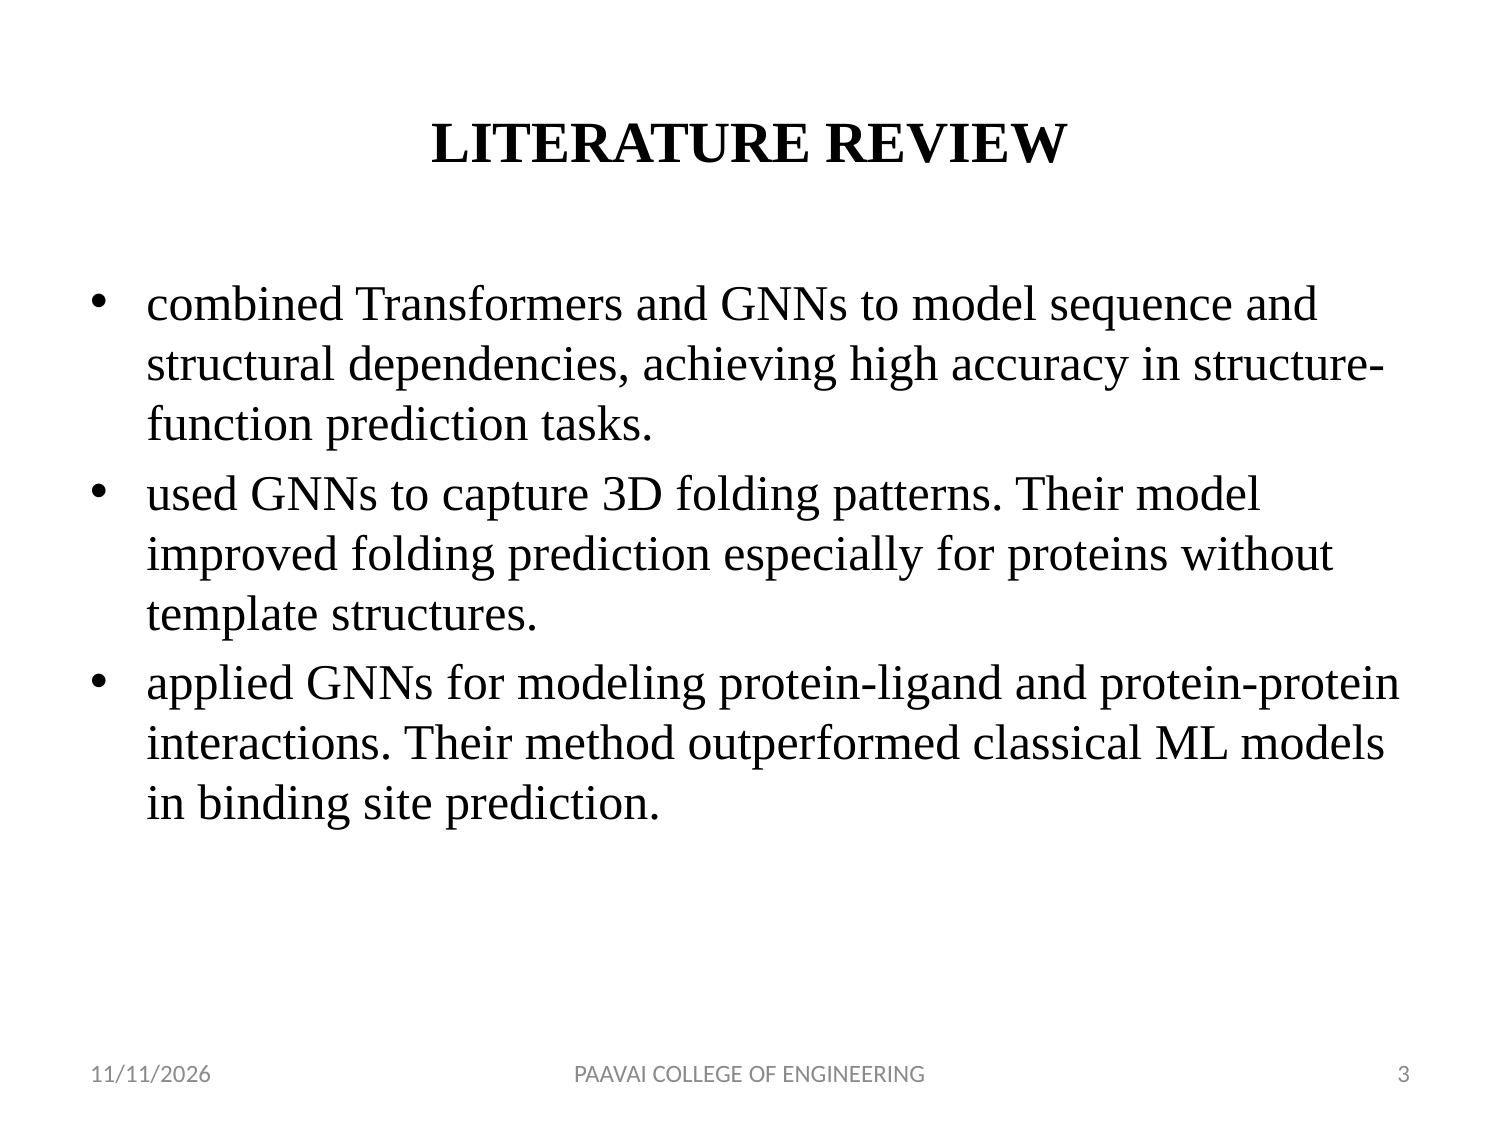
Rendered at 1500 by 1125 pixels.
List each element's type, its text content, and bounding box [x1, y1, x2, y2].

list combined Transformers and GNNs to model sequence and structural dependencies, achieving high accuracy in structure-function prediction tasks. used GNNs to capture 3D folding patterns. Their model improved folding prediction especially for proteins without template structures. applied GNNs for modeling protein-ligand and protein-protein interactions. Their method outperformed classical ML models in binding site prediction. [75, 262, 1425, 1005]
footer PAAVAI COLLEGE OF ENGINEERING [512, 1042, 988, 1103]
slide_number 3 [1074, 1042, 1425, 1103]
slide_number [75, 1042, 425, 1103]
title LITERATURE REVIEW [75, 45, 1425, 233]
